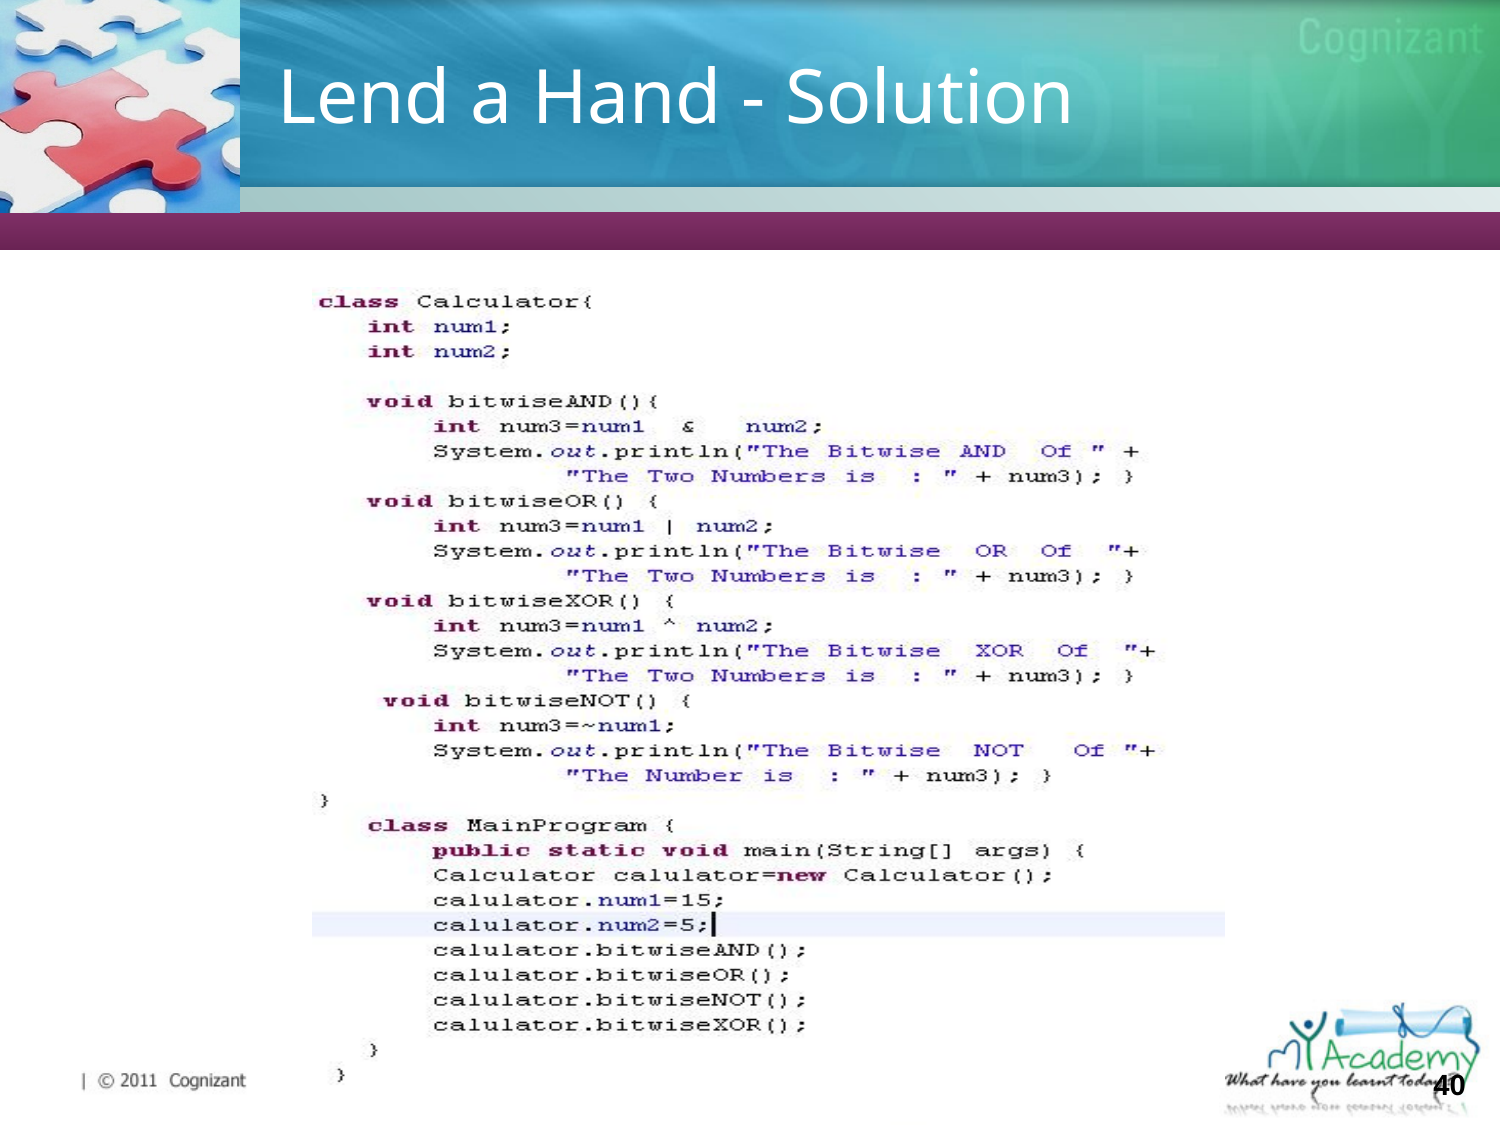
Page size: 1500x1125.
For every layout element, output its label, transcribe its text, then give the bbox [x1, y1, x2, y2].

slide_number 40 [1418, 1059, 1492, 1112]
picture [0, 250, 1500, 1125]
title Lend a Hand - Solution [262, 0, 1500, 188]
picture [0, 0, 262, 213]
text_box [12, 265, 1450, 505]
